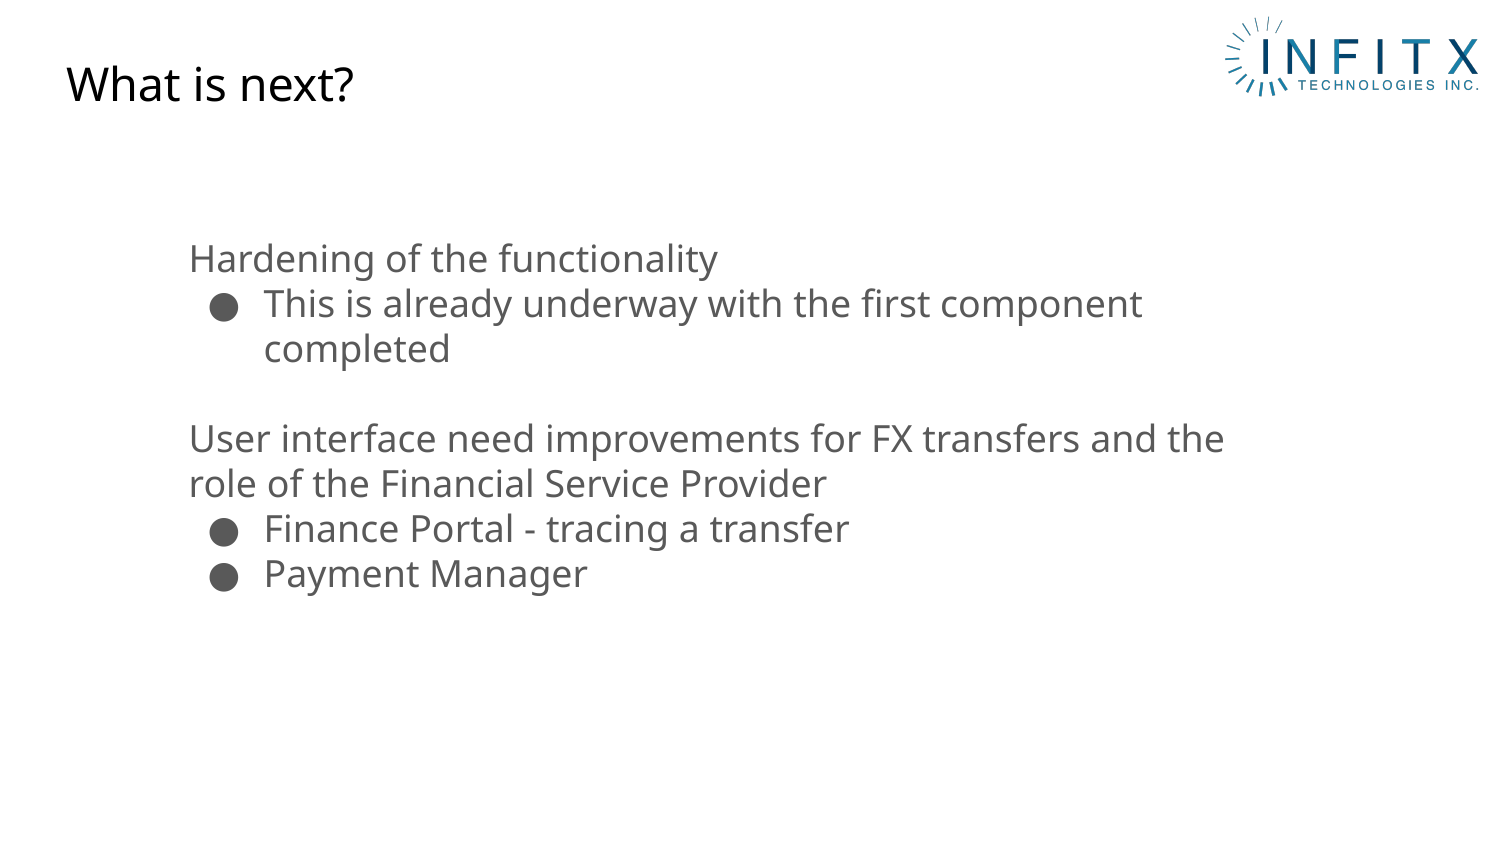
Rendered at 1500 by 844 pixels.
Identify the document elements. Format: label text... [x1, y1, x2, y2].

picture [1215, 11, 1488, 103]
title What is next? [51, 36, 1085, 131]
text_box Hardening of the functionality This is already underway with the first component completed User interface need improvements for FX transfers and the role of the Financial Service Provider Finance Portal - tracing a transfer Payment Manager [173, 220, 1291, 611]
